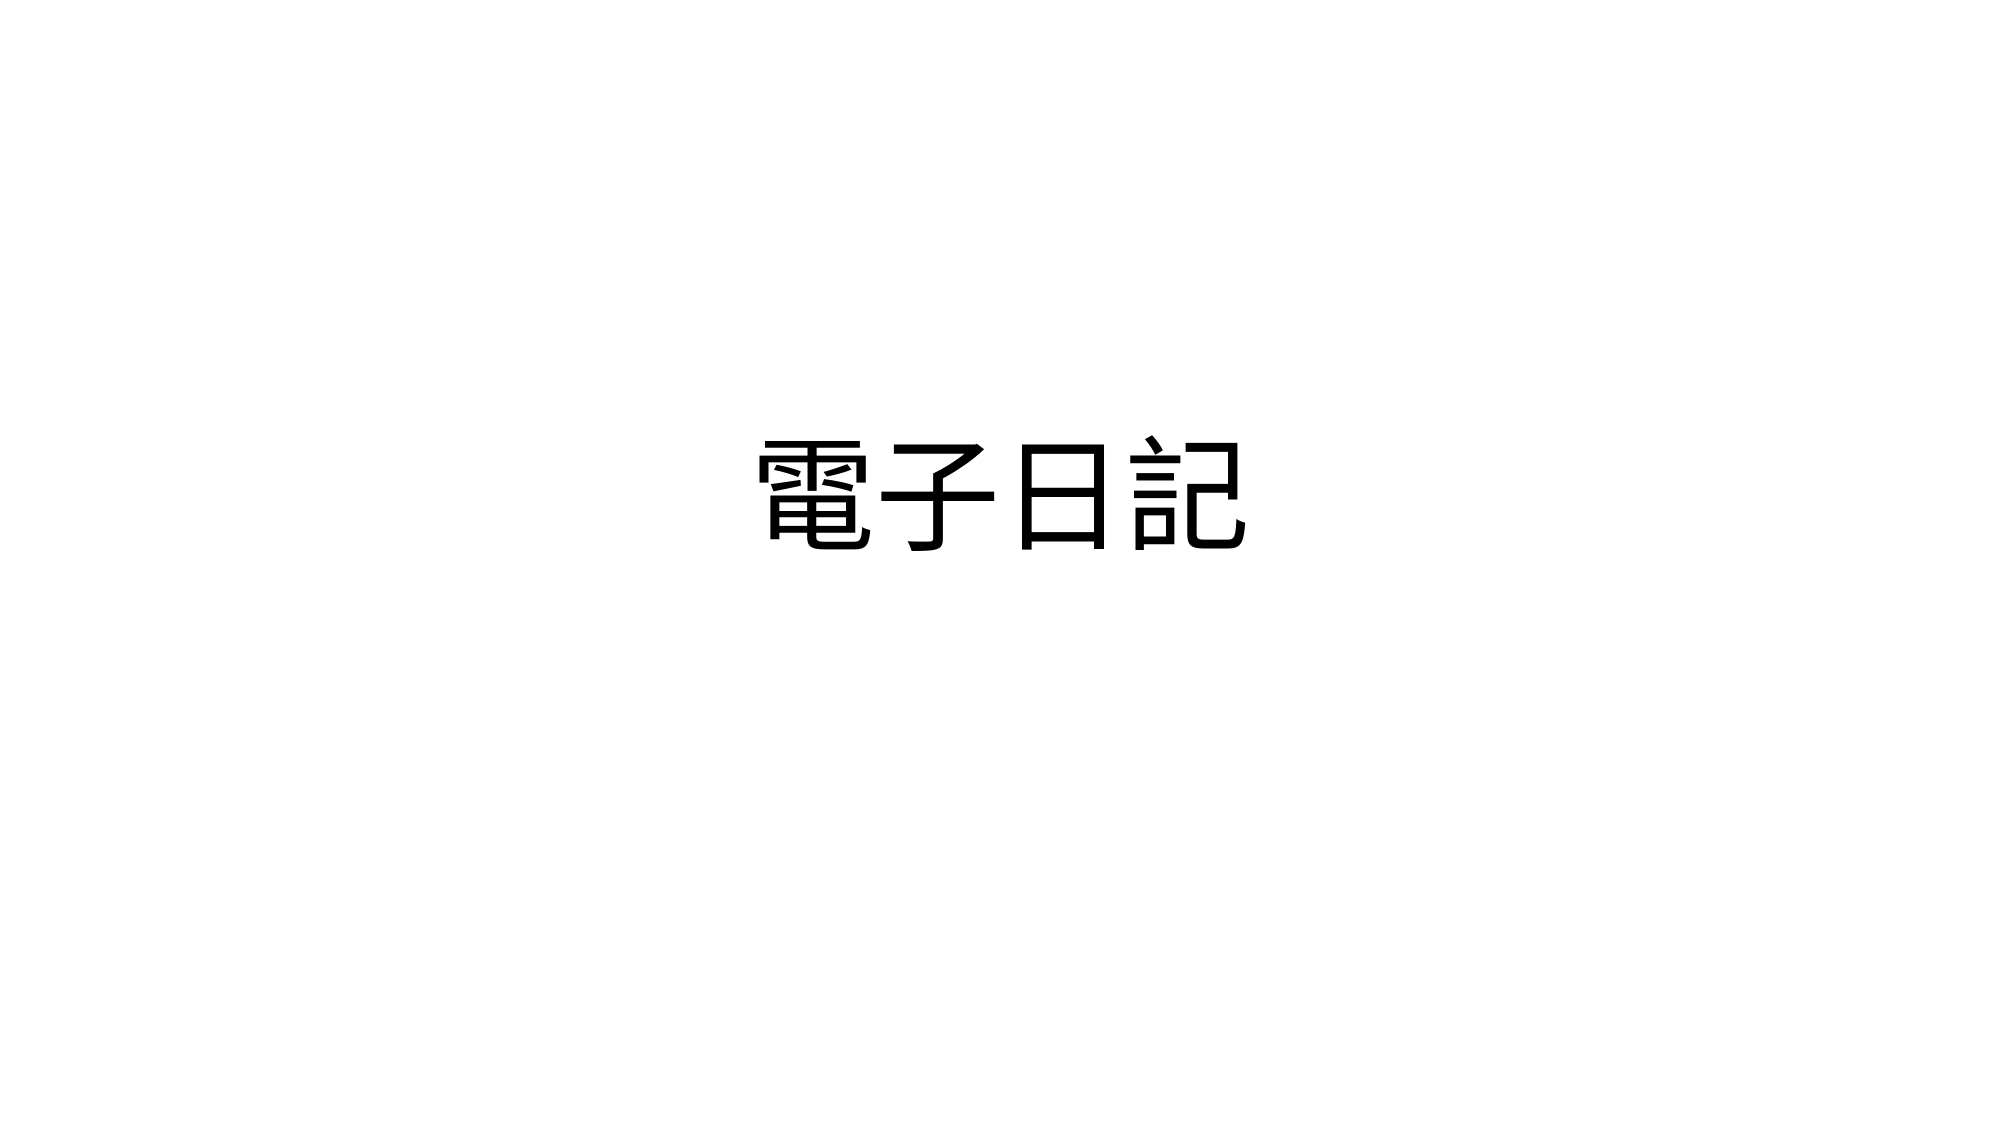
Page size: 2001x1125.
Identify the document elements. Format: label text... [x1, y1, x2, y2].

title 電子日記 [249, 184, 1750, 576]
